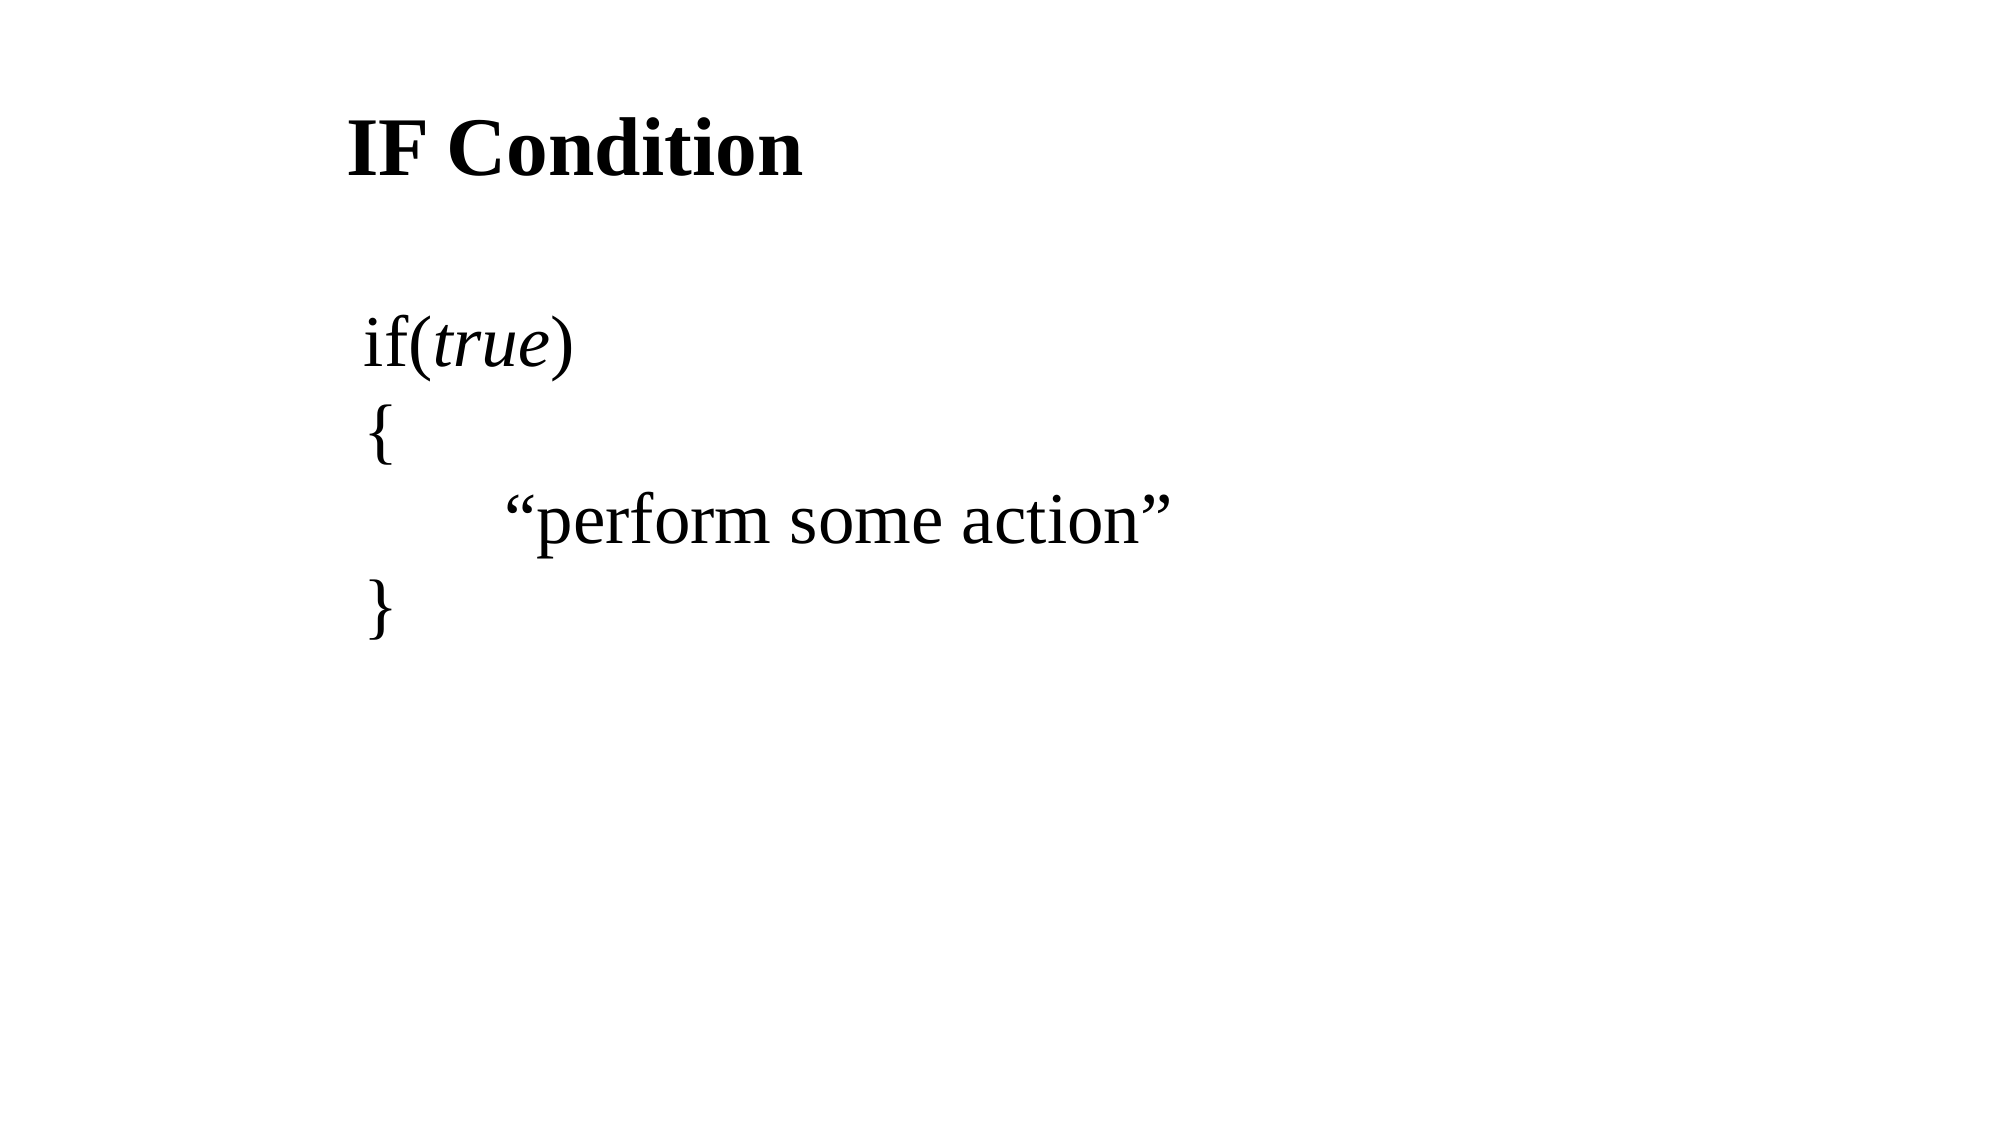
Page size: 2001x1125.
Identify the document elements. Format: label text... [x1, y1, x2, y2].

title IF Condition [344, 46, 1005, 192]
text_box if(true) { “perform some action” } [341, 192, 1679, 646]
